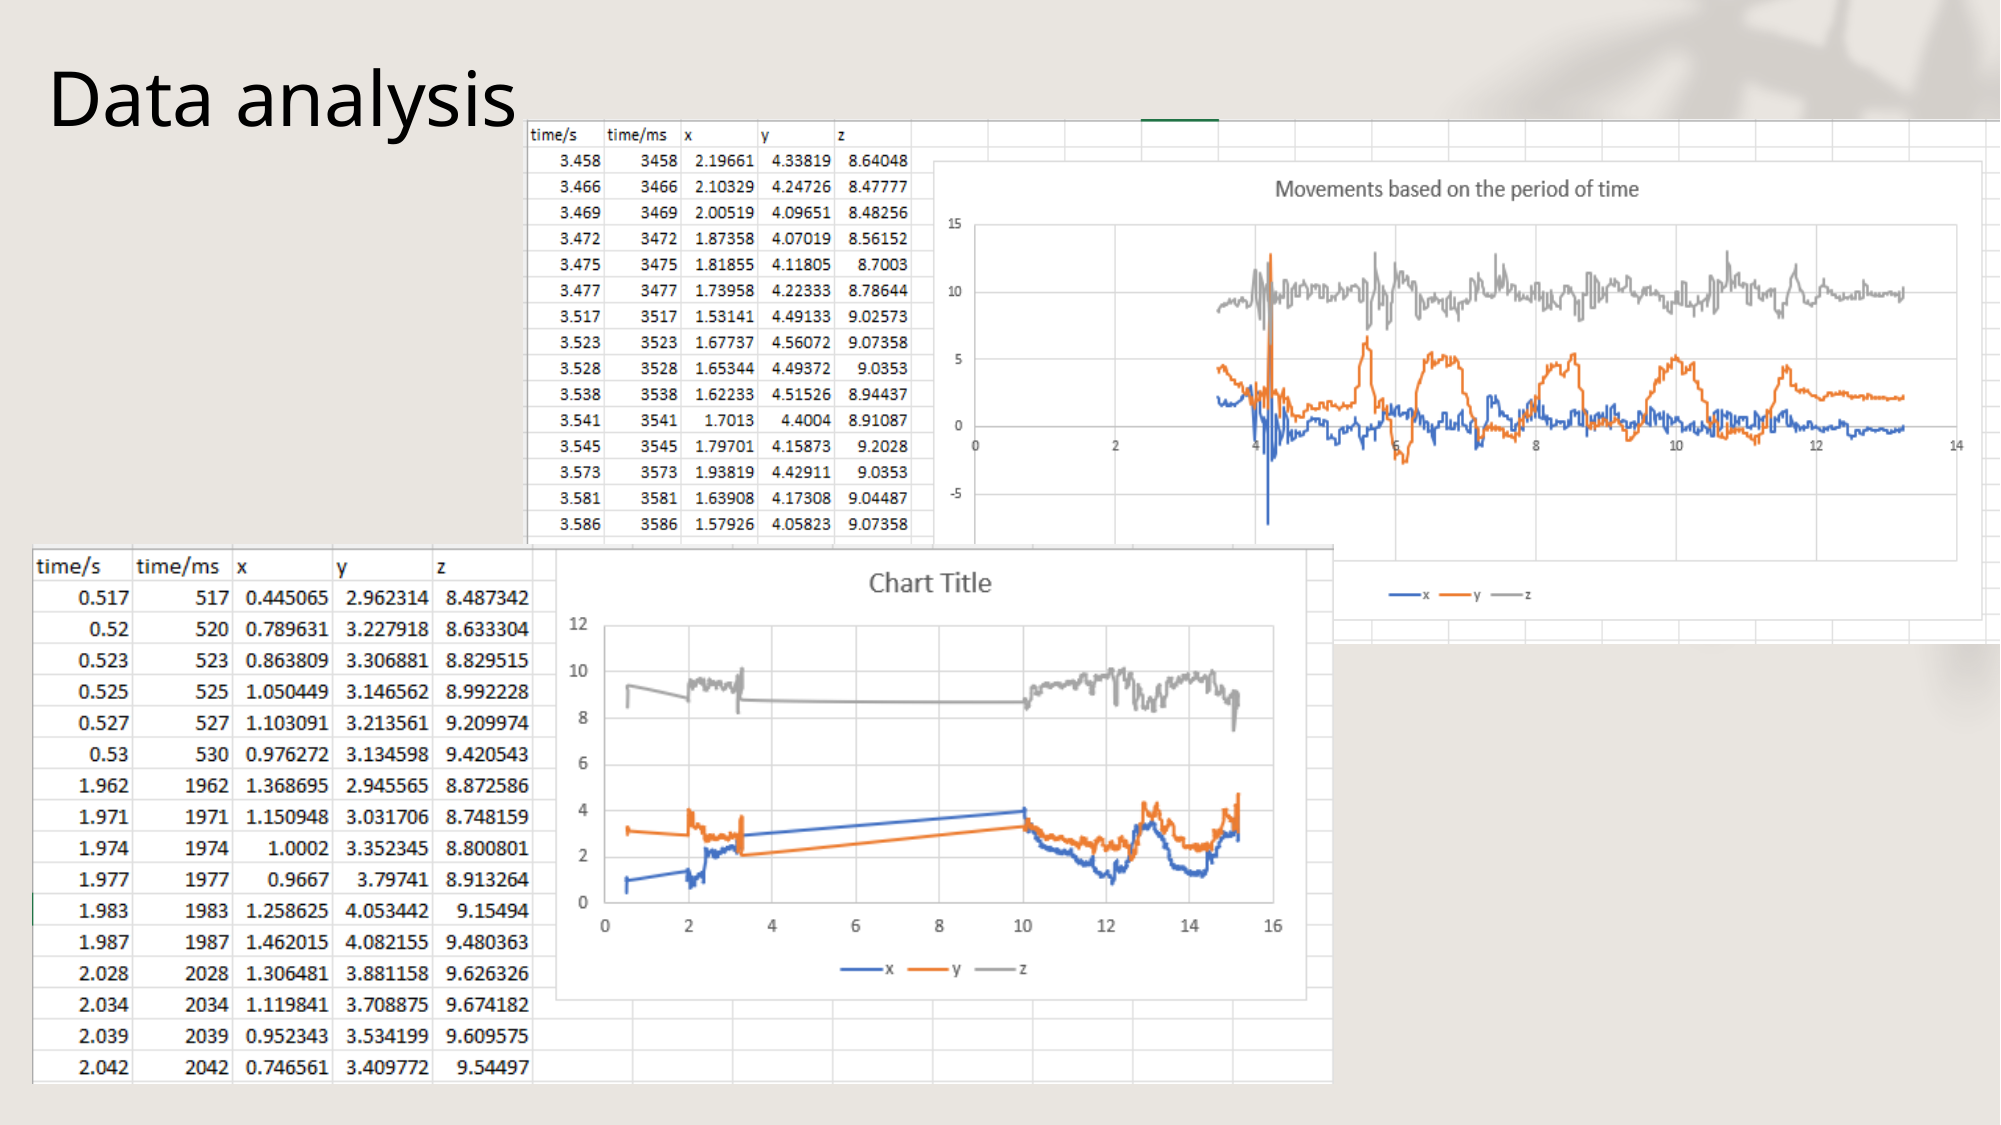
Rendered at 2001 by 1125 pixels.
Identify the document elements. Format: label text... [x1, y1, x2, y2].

title Data analysis [32, 41, 559, 150]
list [522, 119, 2000, 644]
picture [31, 544, 1334, 1084]
